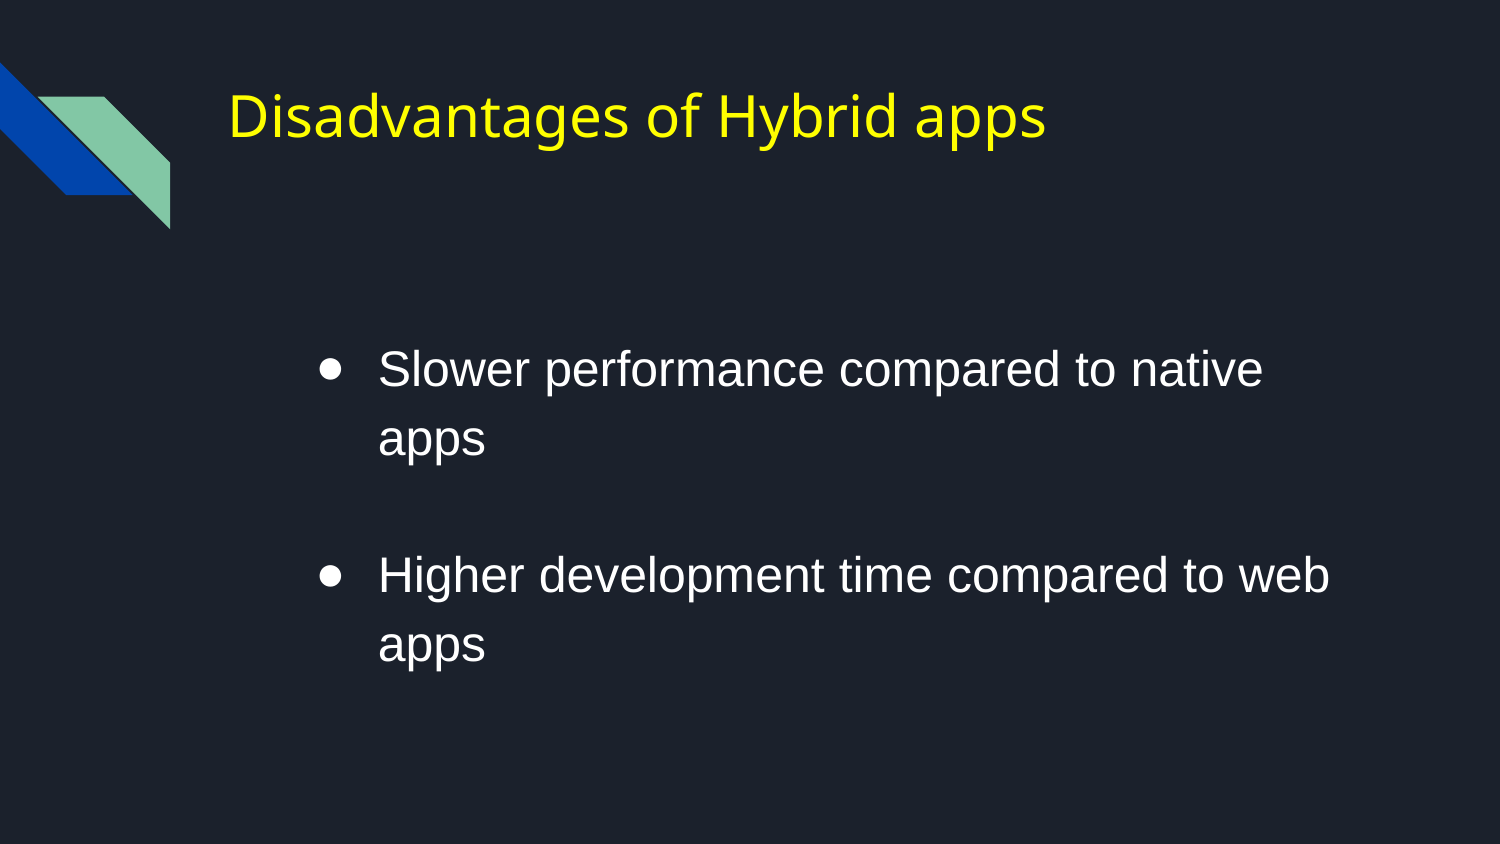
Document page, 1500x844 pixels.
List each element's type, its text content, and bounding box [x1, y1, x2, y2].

title Disadvantages of Hybrid apps [212, 64, 1368, 215]
list Slower performance compared to native apps Higher development time compared to web apps [212, 257, 1368, 735]
